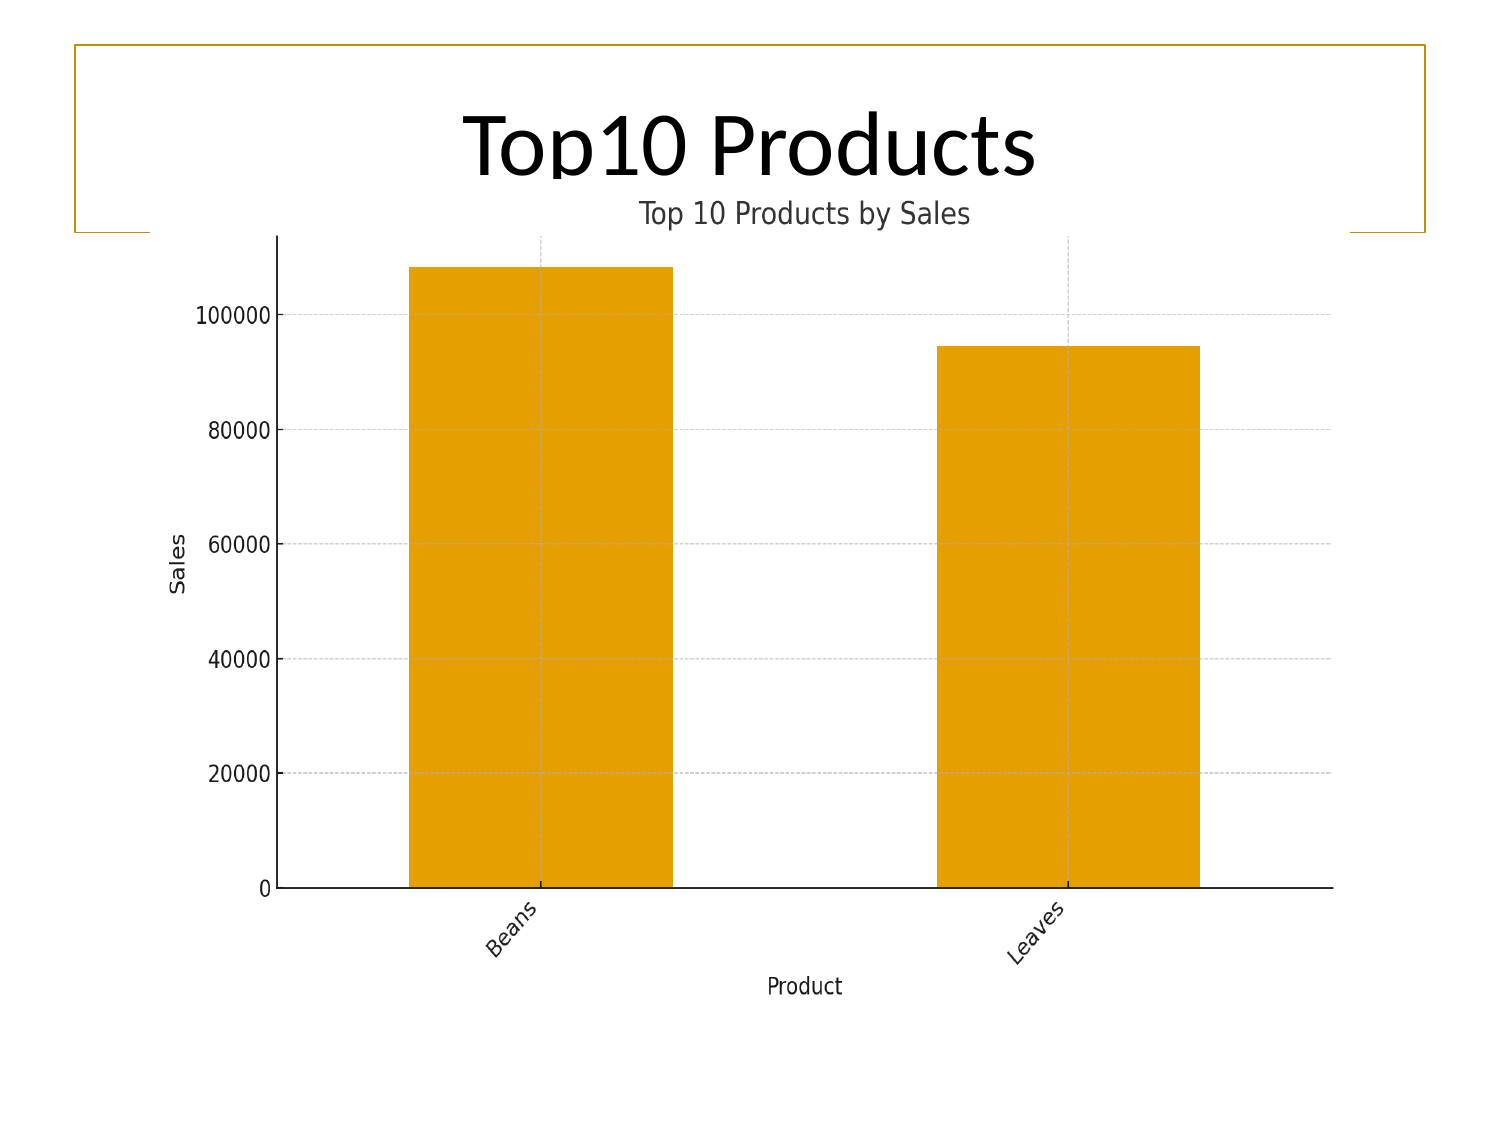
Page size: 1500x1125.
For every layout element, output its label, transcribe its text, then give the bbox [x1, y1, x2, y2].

title Top10 Products [75, 45, 1425, 233]
picture [149, 179, 1351, 1020]
